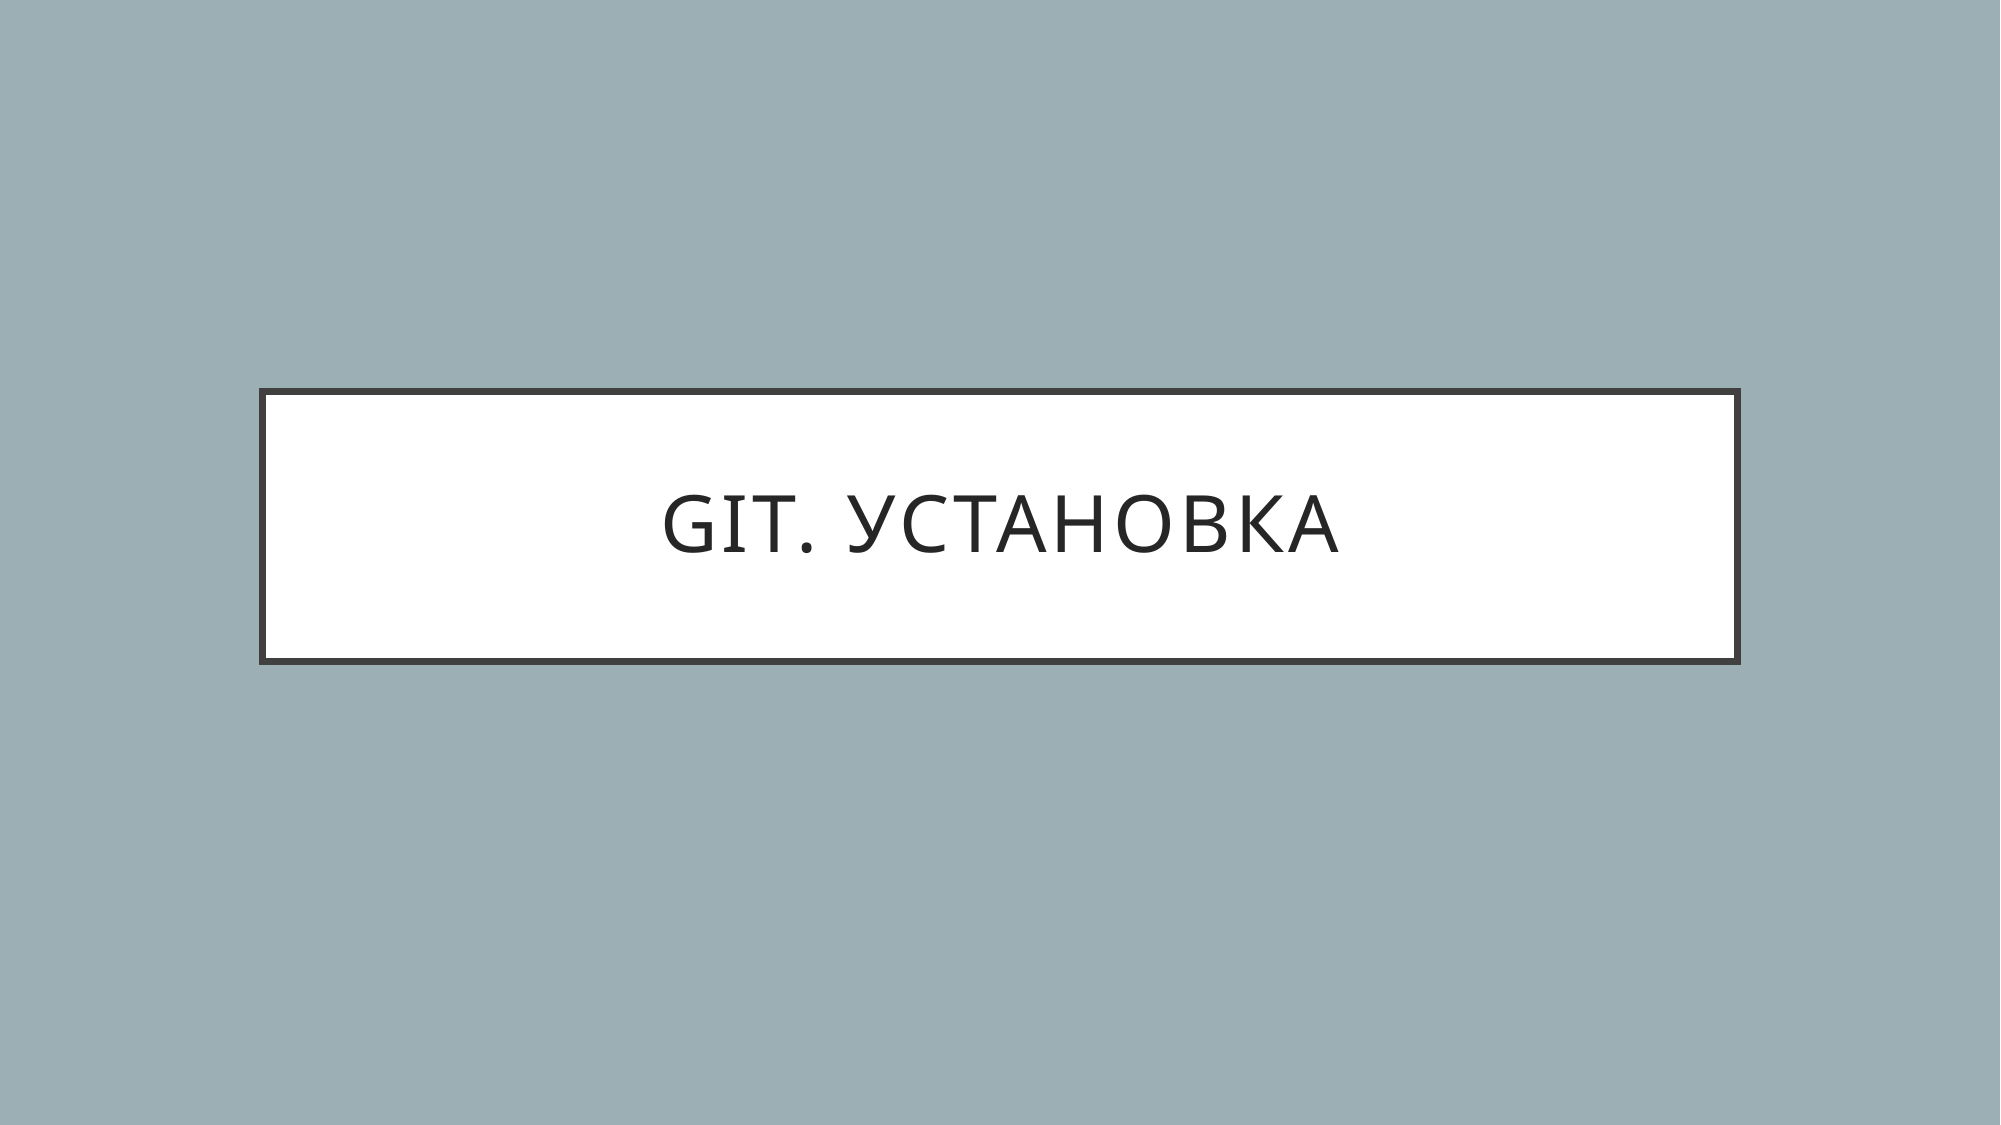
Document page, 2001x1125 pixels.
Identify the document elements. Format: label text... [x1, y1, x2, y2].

title GIT. установка [259, 388, 1741, 665]
